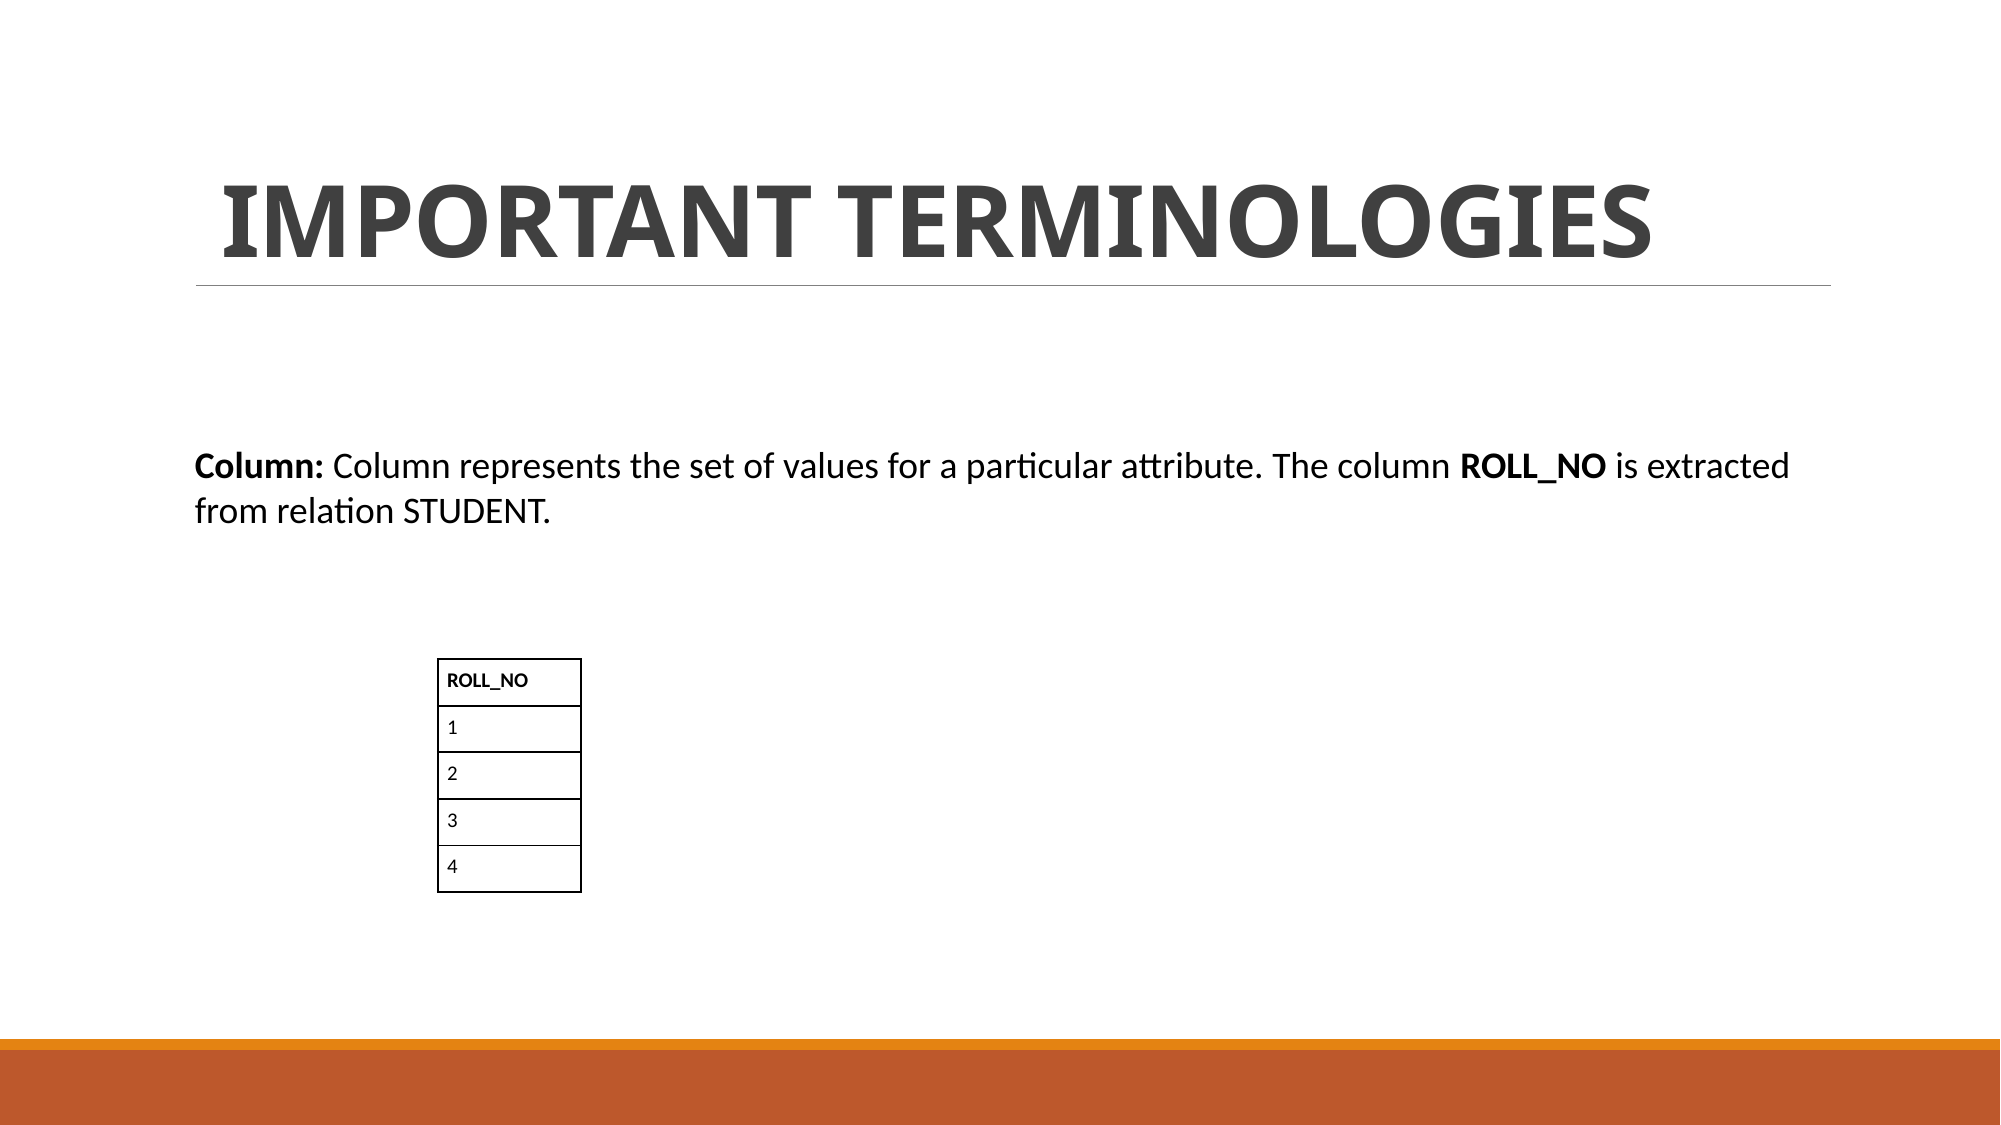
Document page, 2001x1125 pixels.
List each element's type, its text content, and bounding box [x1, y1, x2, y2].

title IMPORTANT TERMINOLOGIES [180, 47, 1830, 285]
text_box Column: Column represents the set of values for a particular attribute. The column ROLL_NO is extracted from relation STUDENT. [180, 433, 1848, 538]
table_header ROLL_NO [439, 660, 580, 705]
table_cell 3 [439, 800, 580, 845]
table_cell 4 [439, 846, 580, 891]
table_cell 2 [439, 753, 580, 798]
table_cell 1 [439, 707, 580, 751]
